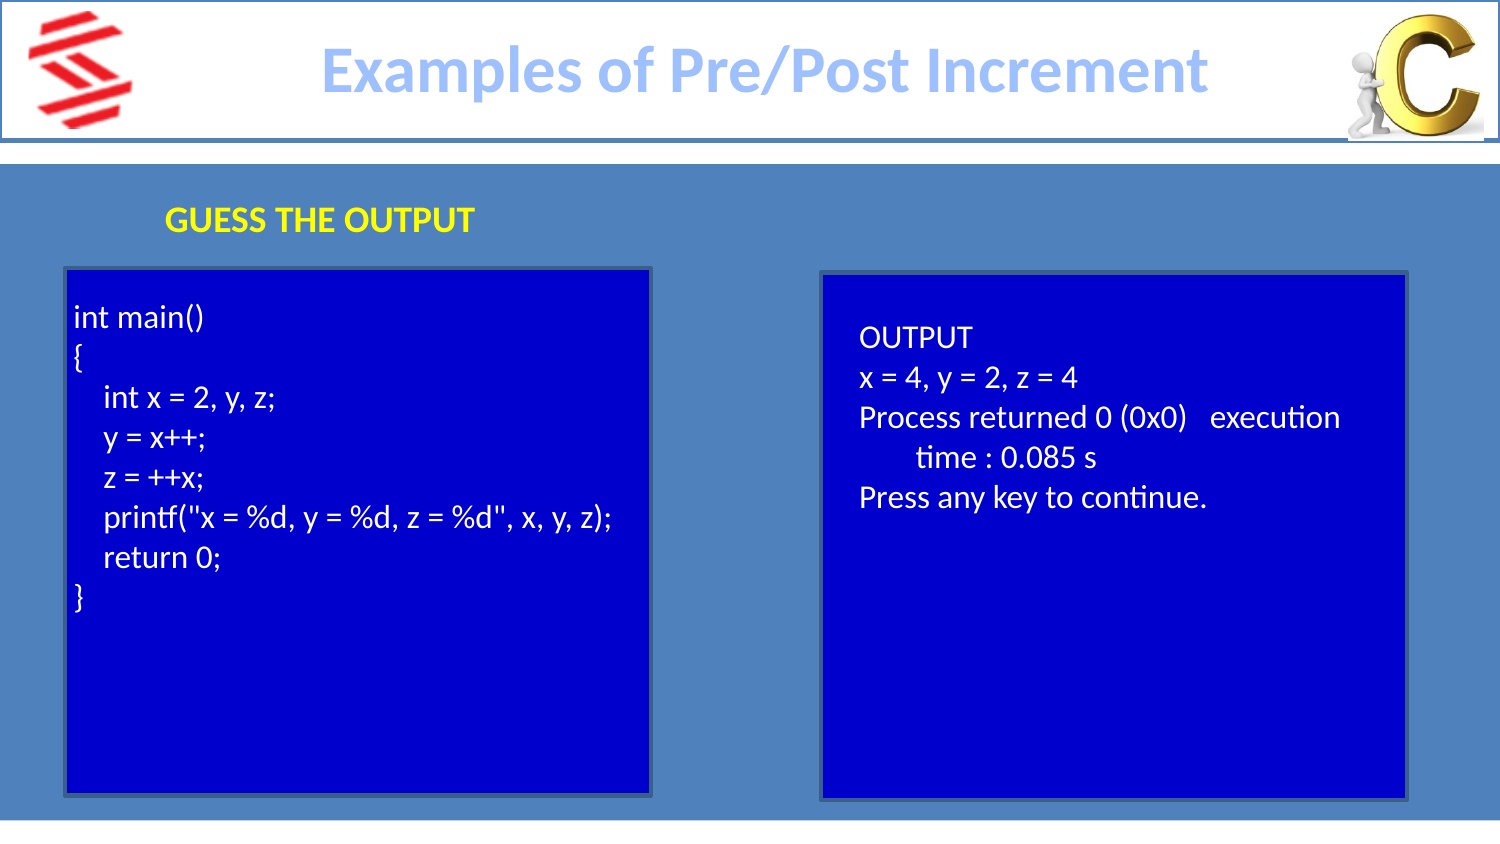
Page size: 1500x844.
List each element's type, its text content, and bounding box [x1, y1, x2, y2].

text_box int main() { int x = 2, y, z; y = x++; z = ++x; printf("x = %d, y = %d, z = %d", x, y, z); return 0; } [58, 287, 762, 623]
text_box [0, 128, 762, 187]
text_box [819, 270, 1409, 802]
text_box [762, 162, 1500, 187]
text_box OUTPUT x = 4, y = 2, z = 4 Process returned 0 (0x0) execution time : 0.085 s Press any key to continue. [844, 308, 1373, 523]
title Examples of Pre/Post Increment [0, 0, 1500, 143]
text_box [63, 623, 653, 798]
text_box [63, 266, 653, 287]
text_box [0, 248, 1500, 822]
picture [23, 11, 141, 130]
picture [1348, 11, 1484, 141]
text_box GUESS THE OUTPUT [0, 187, 1500, 248]
